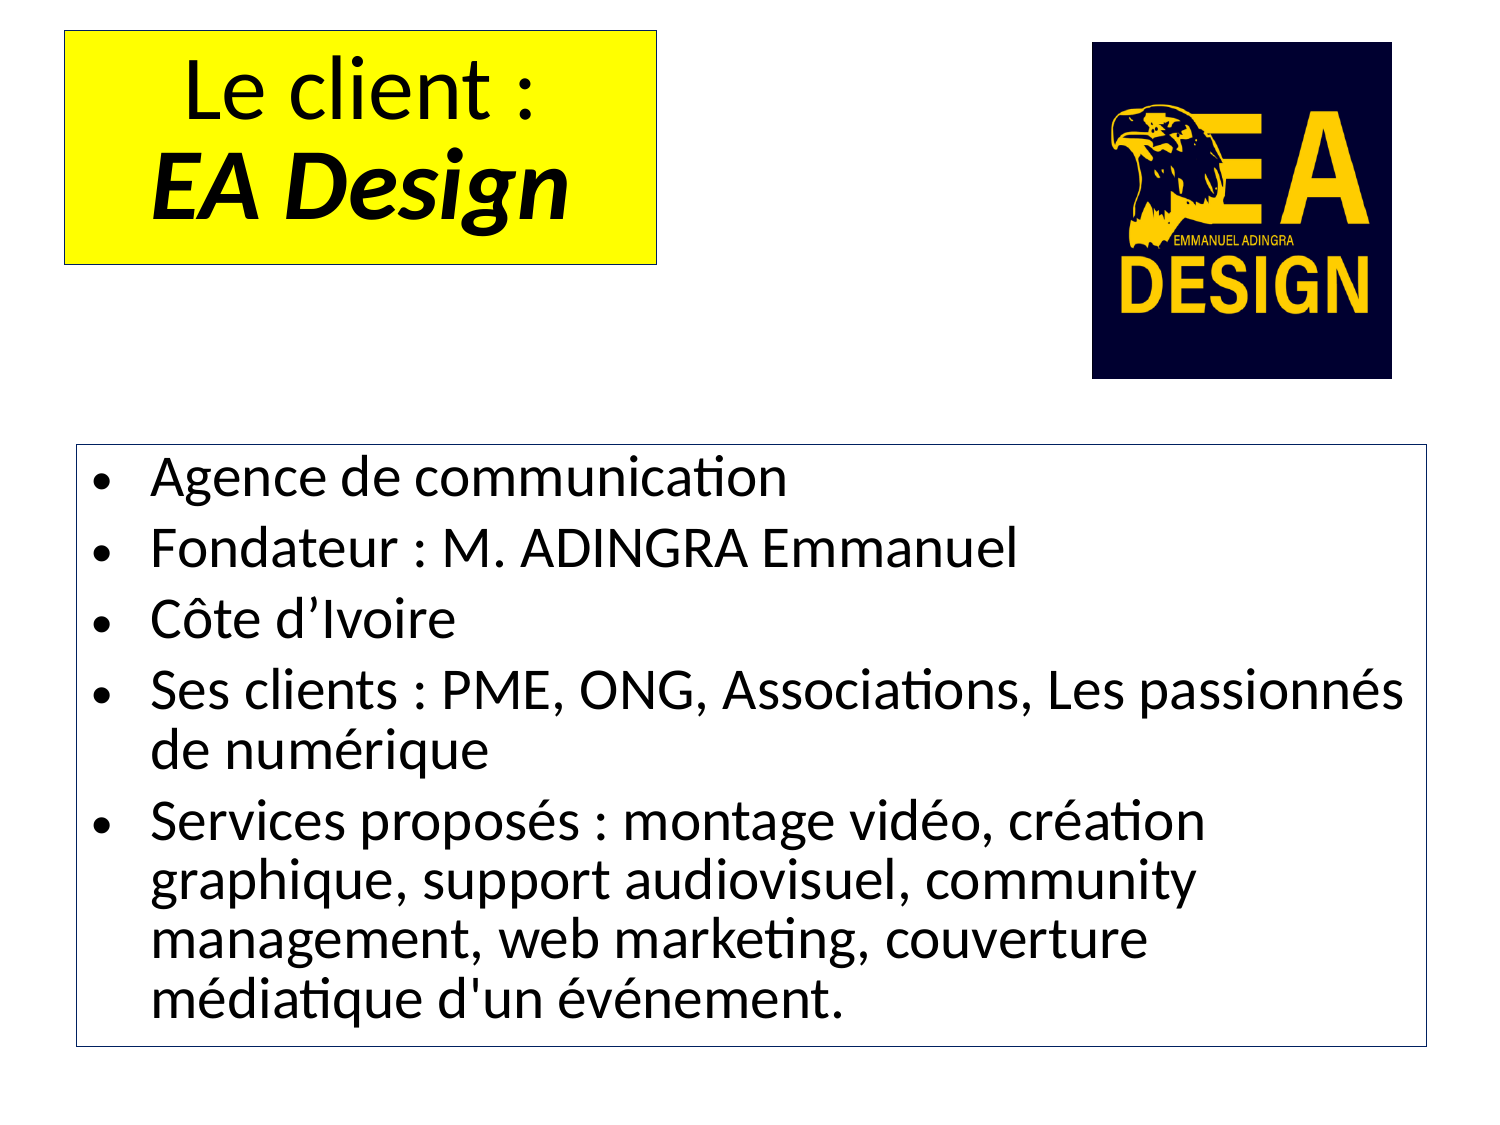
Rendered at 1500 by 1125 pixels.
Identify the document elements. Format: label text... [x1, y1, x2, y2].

picture [1092, 42, 1393, 380]
title Le client : EA Design [64, 30, 657, 265]
list Agence de communication Fondateur : M. ADINGRA Emmanuel Côte d’Ivoire Ses clients : PME, ONG, Associations, Les passionnés de numérique Services proposés : montage vidéo, création graphique, support audiovisuel, community management, web marketing, couverture médiatique d'un événement. [76, 444, 1427, 1047]
